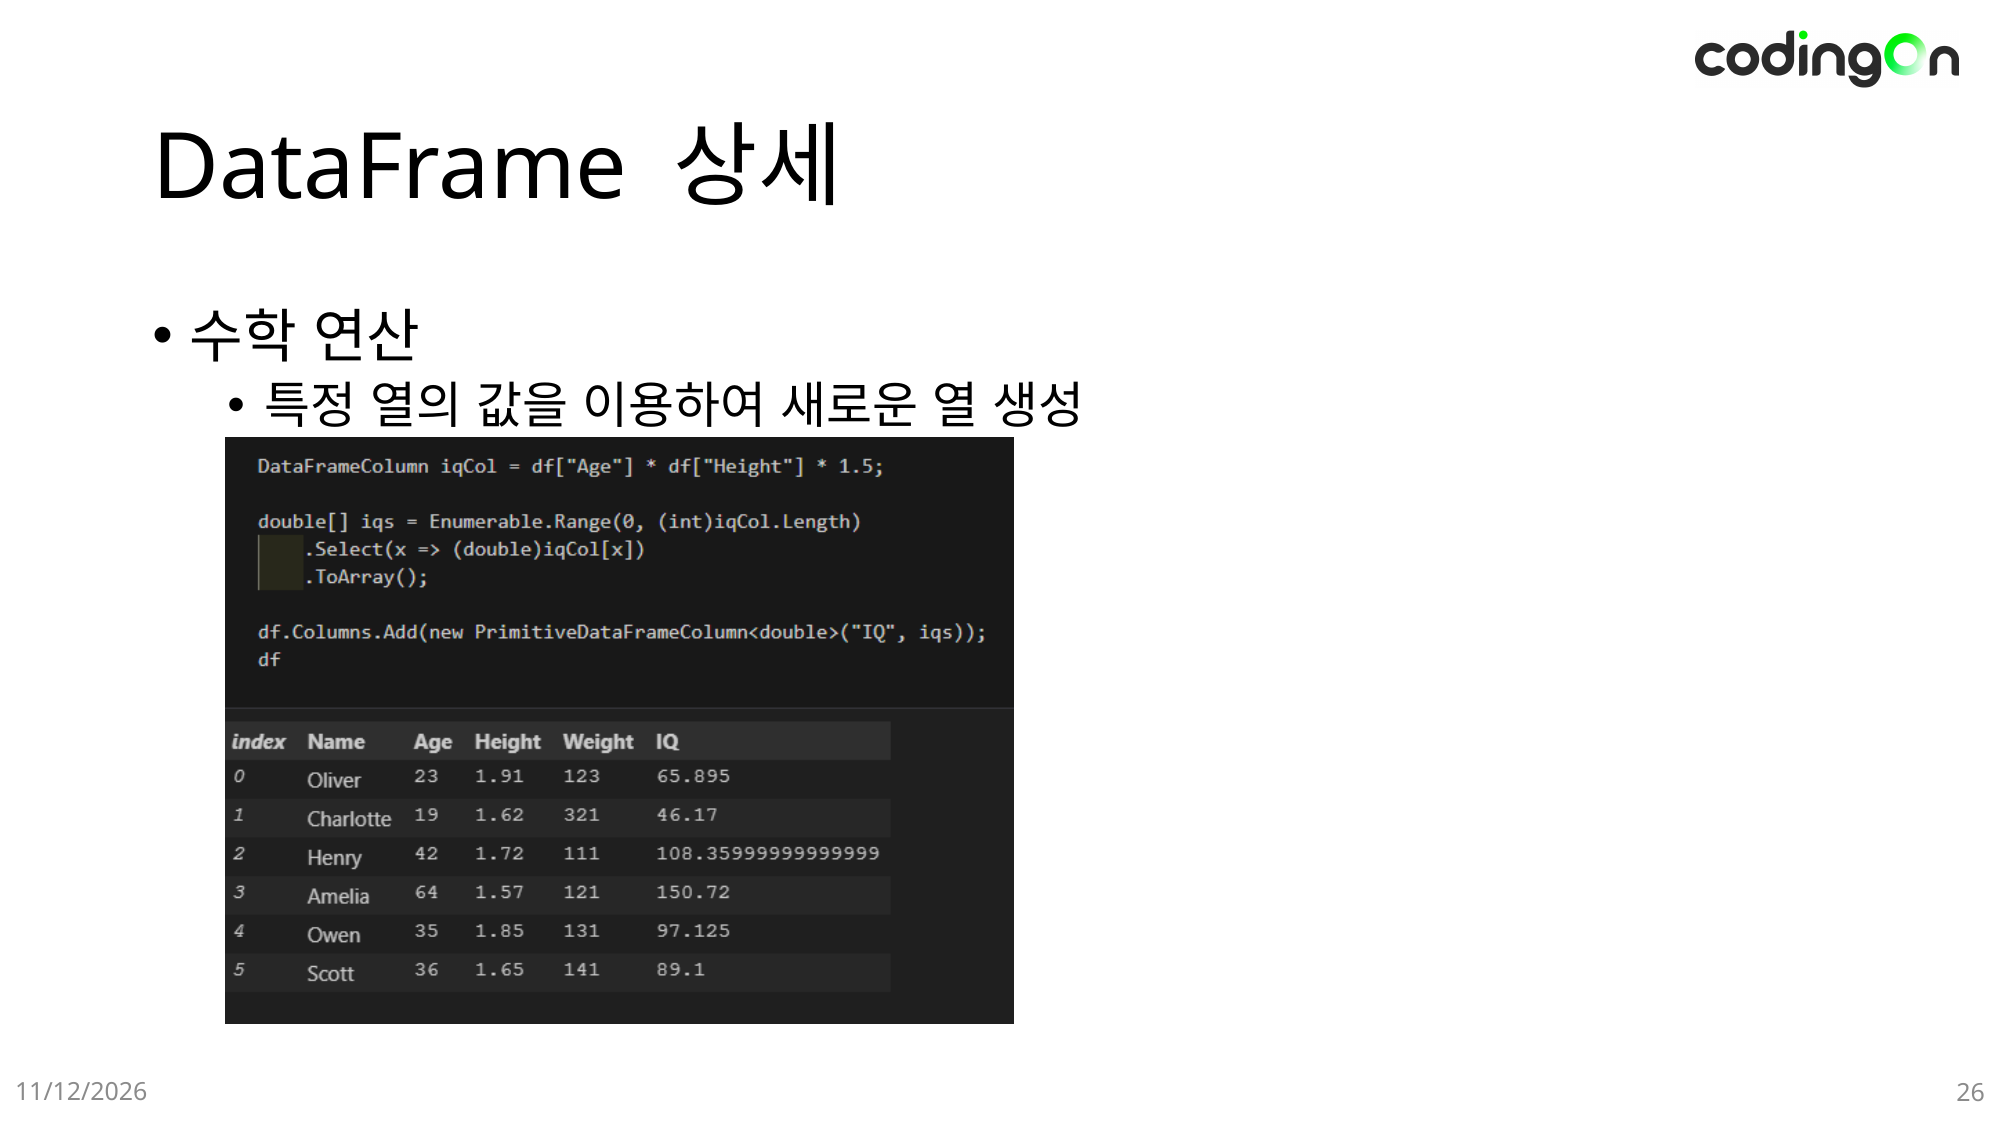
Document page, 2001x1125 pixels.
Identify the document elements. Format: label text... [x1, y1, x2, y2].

list 수학 연산 특정 열의 값을 이용하여 새로운 열 생성 [137, 299, 1863, 1014]
picture [224, 437, 1014, 1024]
picture [1695, 30, 1959, 88]
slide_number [0, 1062, 450, 1123]
slide_number 26 [1550, 1063, 2000, 1124]
title DataFrame 상세 [137, 59, 1863, 278]
